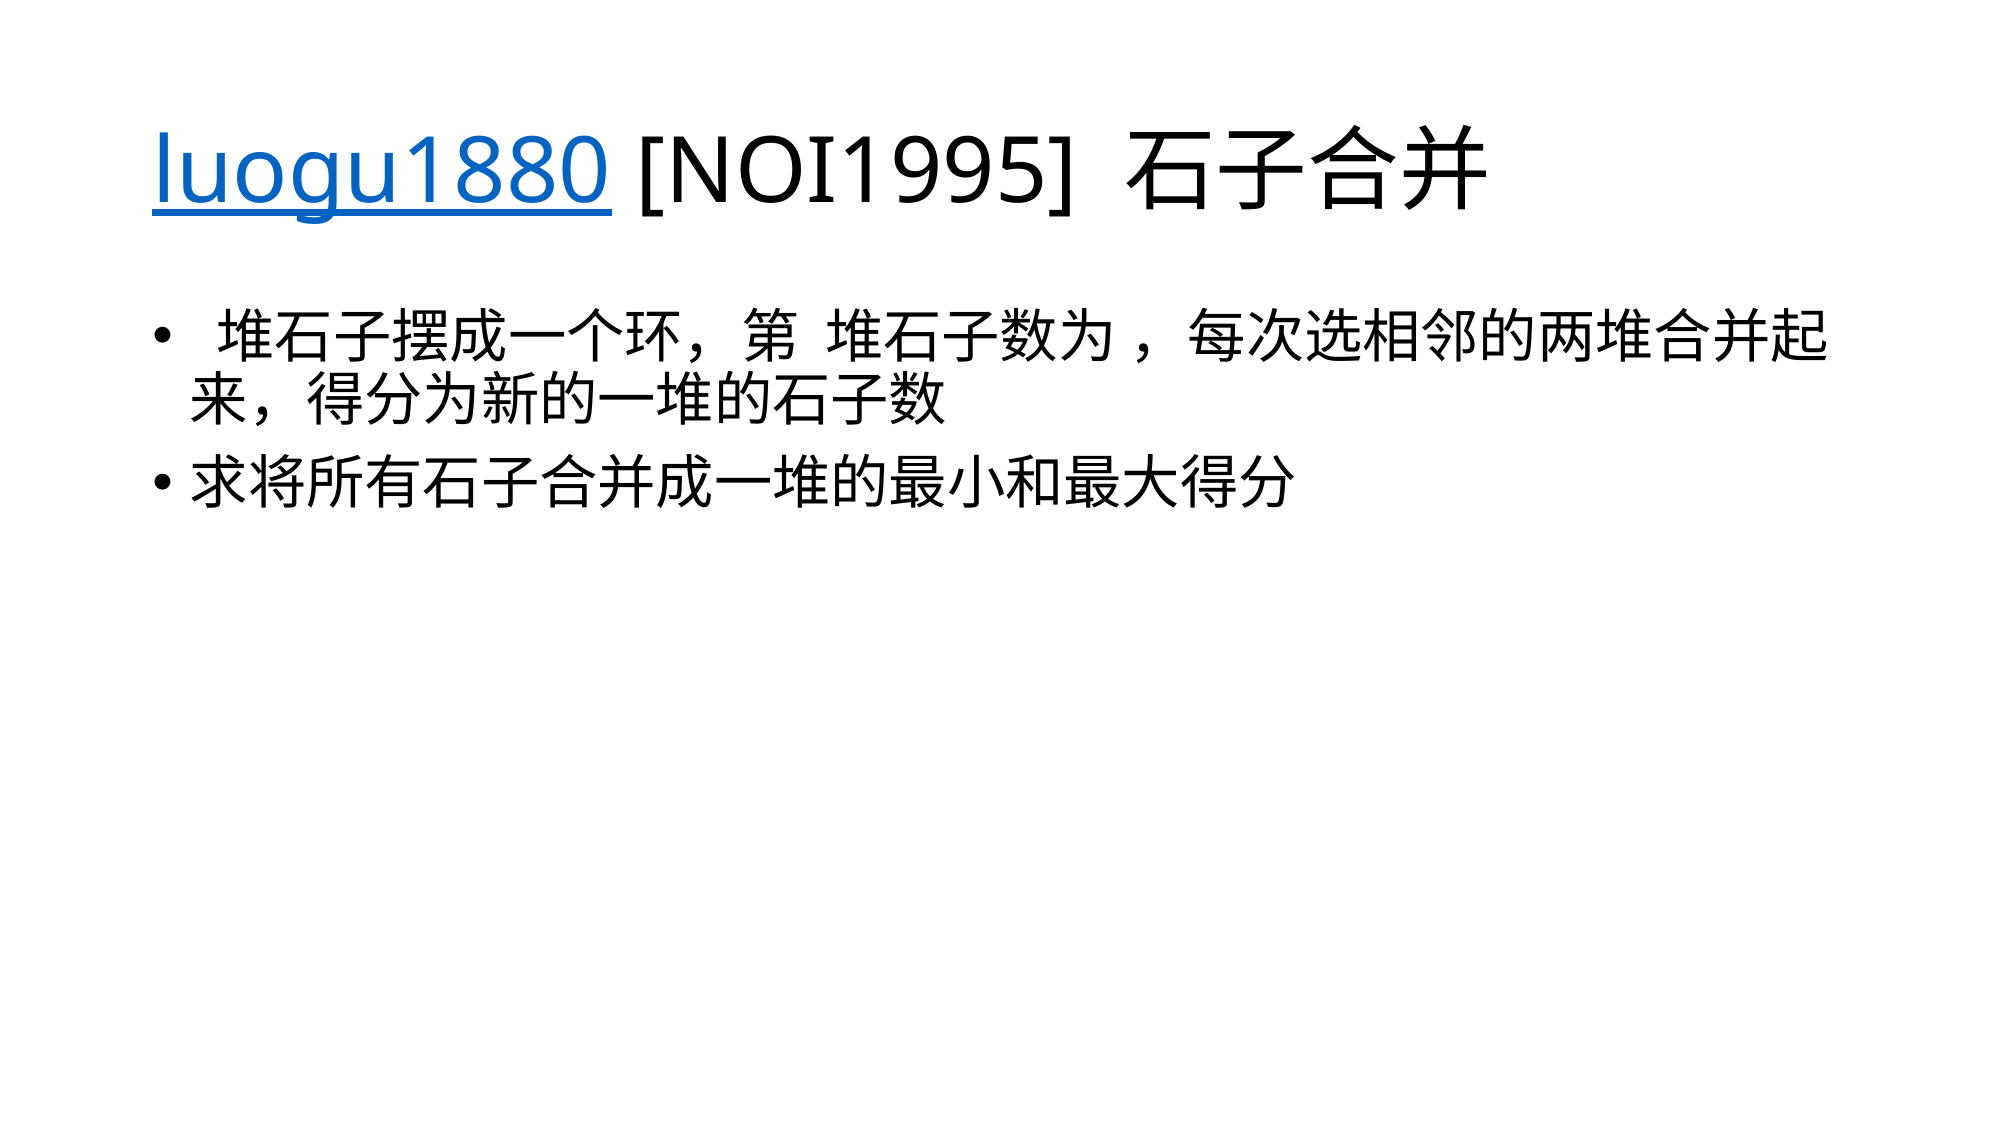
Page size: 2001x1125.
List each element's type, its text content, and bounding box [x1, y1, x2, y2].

title luogu1880 [NOI1995] 石子合并 [137, 59, 1863, 278]
